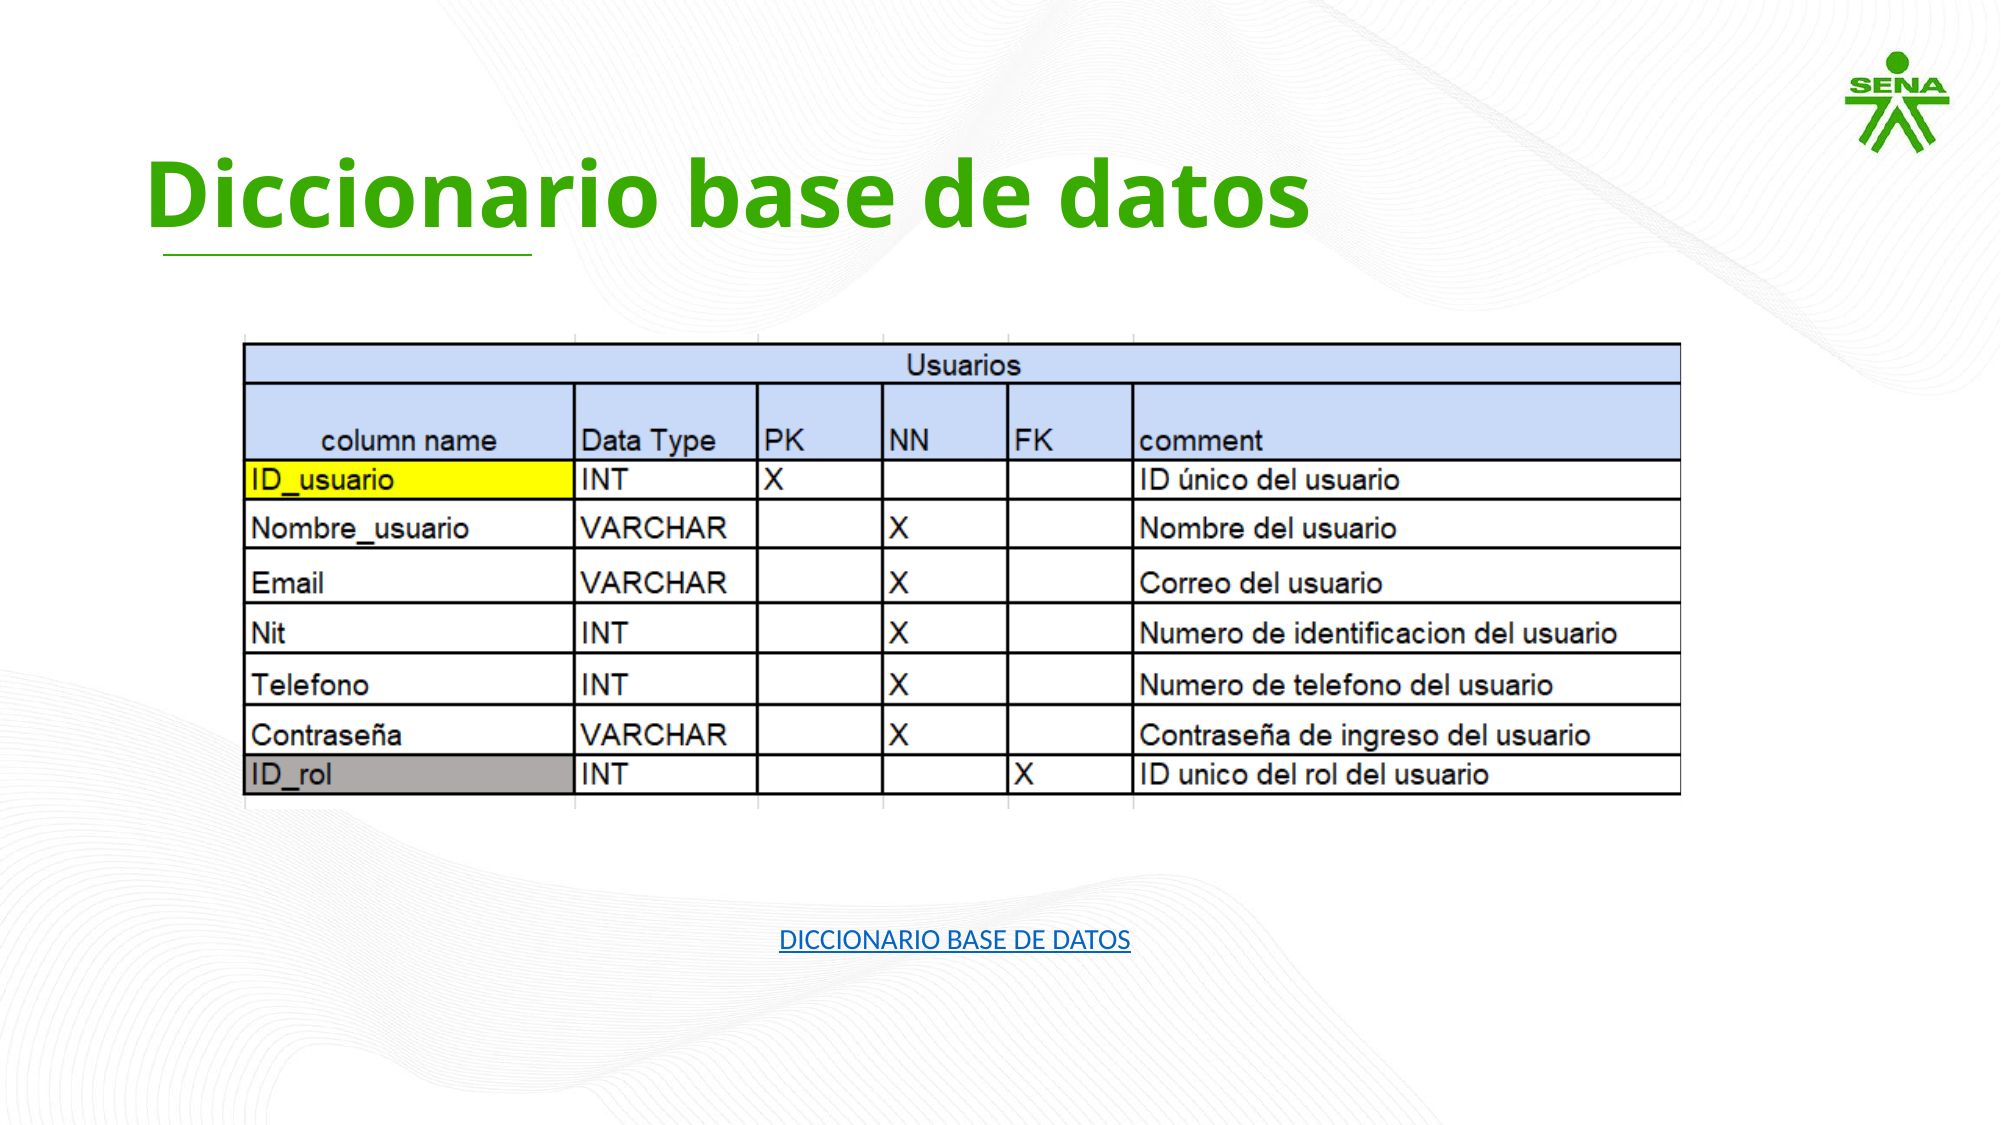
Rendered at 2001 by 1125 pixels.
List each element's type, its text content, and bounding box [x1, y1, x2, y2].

text_box Diccionario base de datos [0, 128, 1563, 254]
picture [0, 0, 2001, 1125]
text_box DICCIONARIO BASE DE DATOS [764, 912, 1911, 963]
